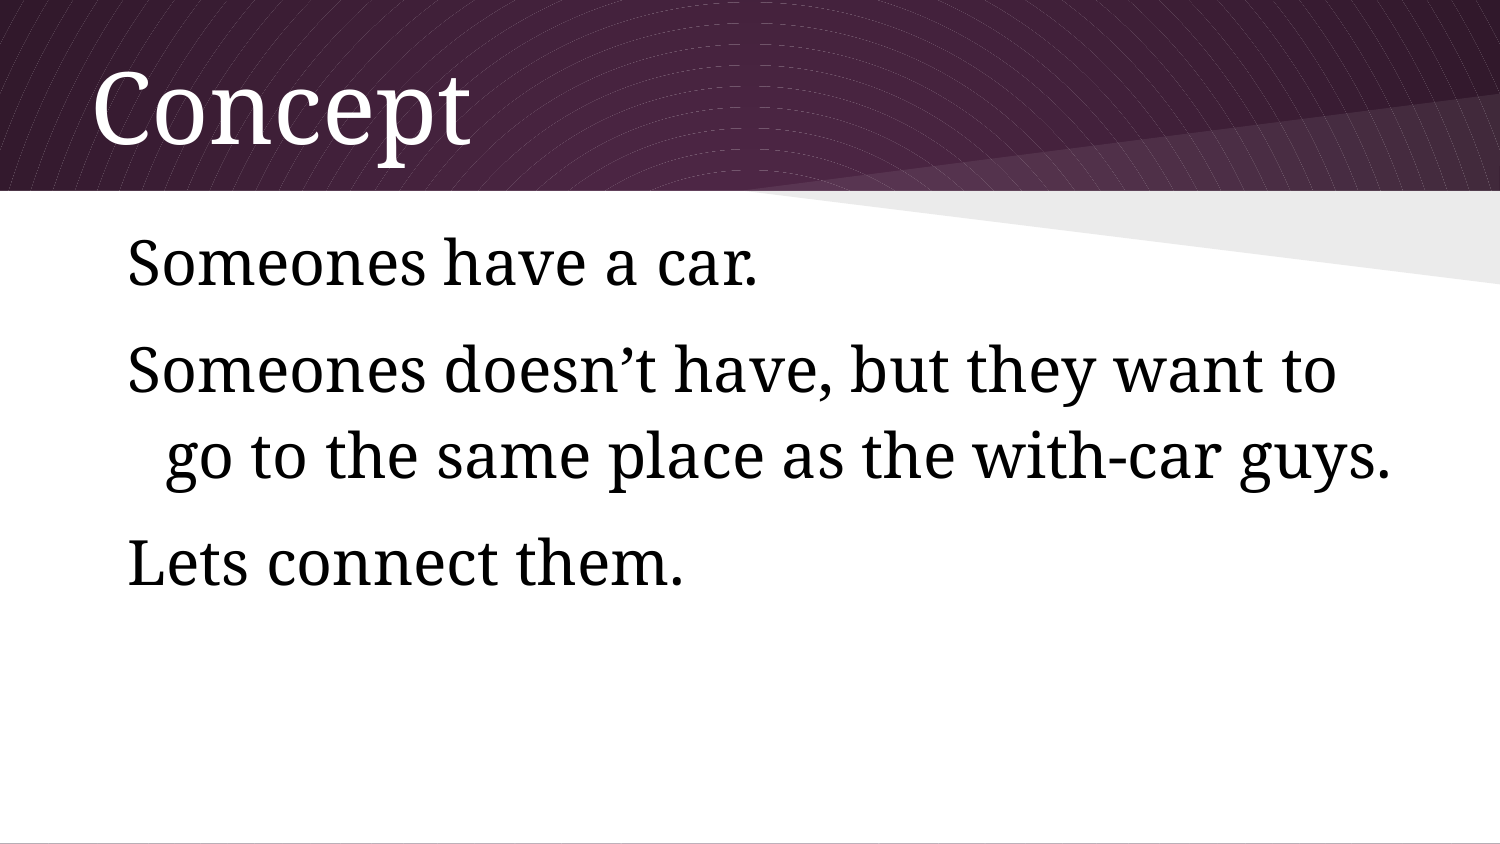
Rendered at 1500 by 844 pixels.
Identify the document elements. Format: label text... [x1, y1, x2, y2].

title Concept [75, 33, 1425, 175]
list Someones have a car. Someones doesn’t have, but they want to go to the same place as the with-car guys. Lets connect them. [75, 196, 1425, 808]
